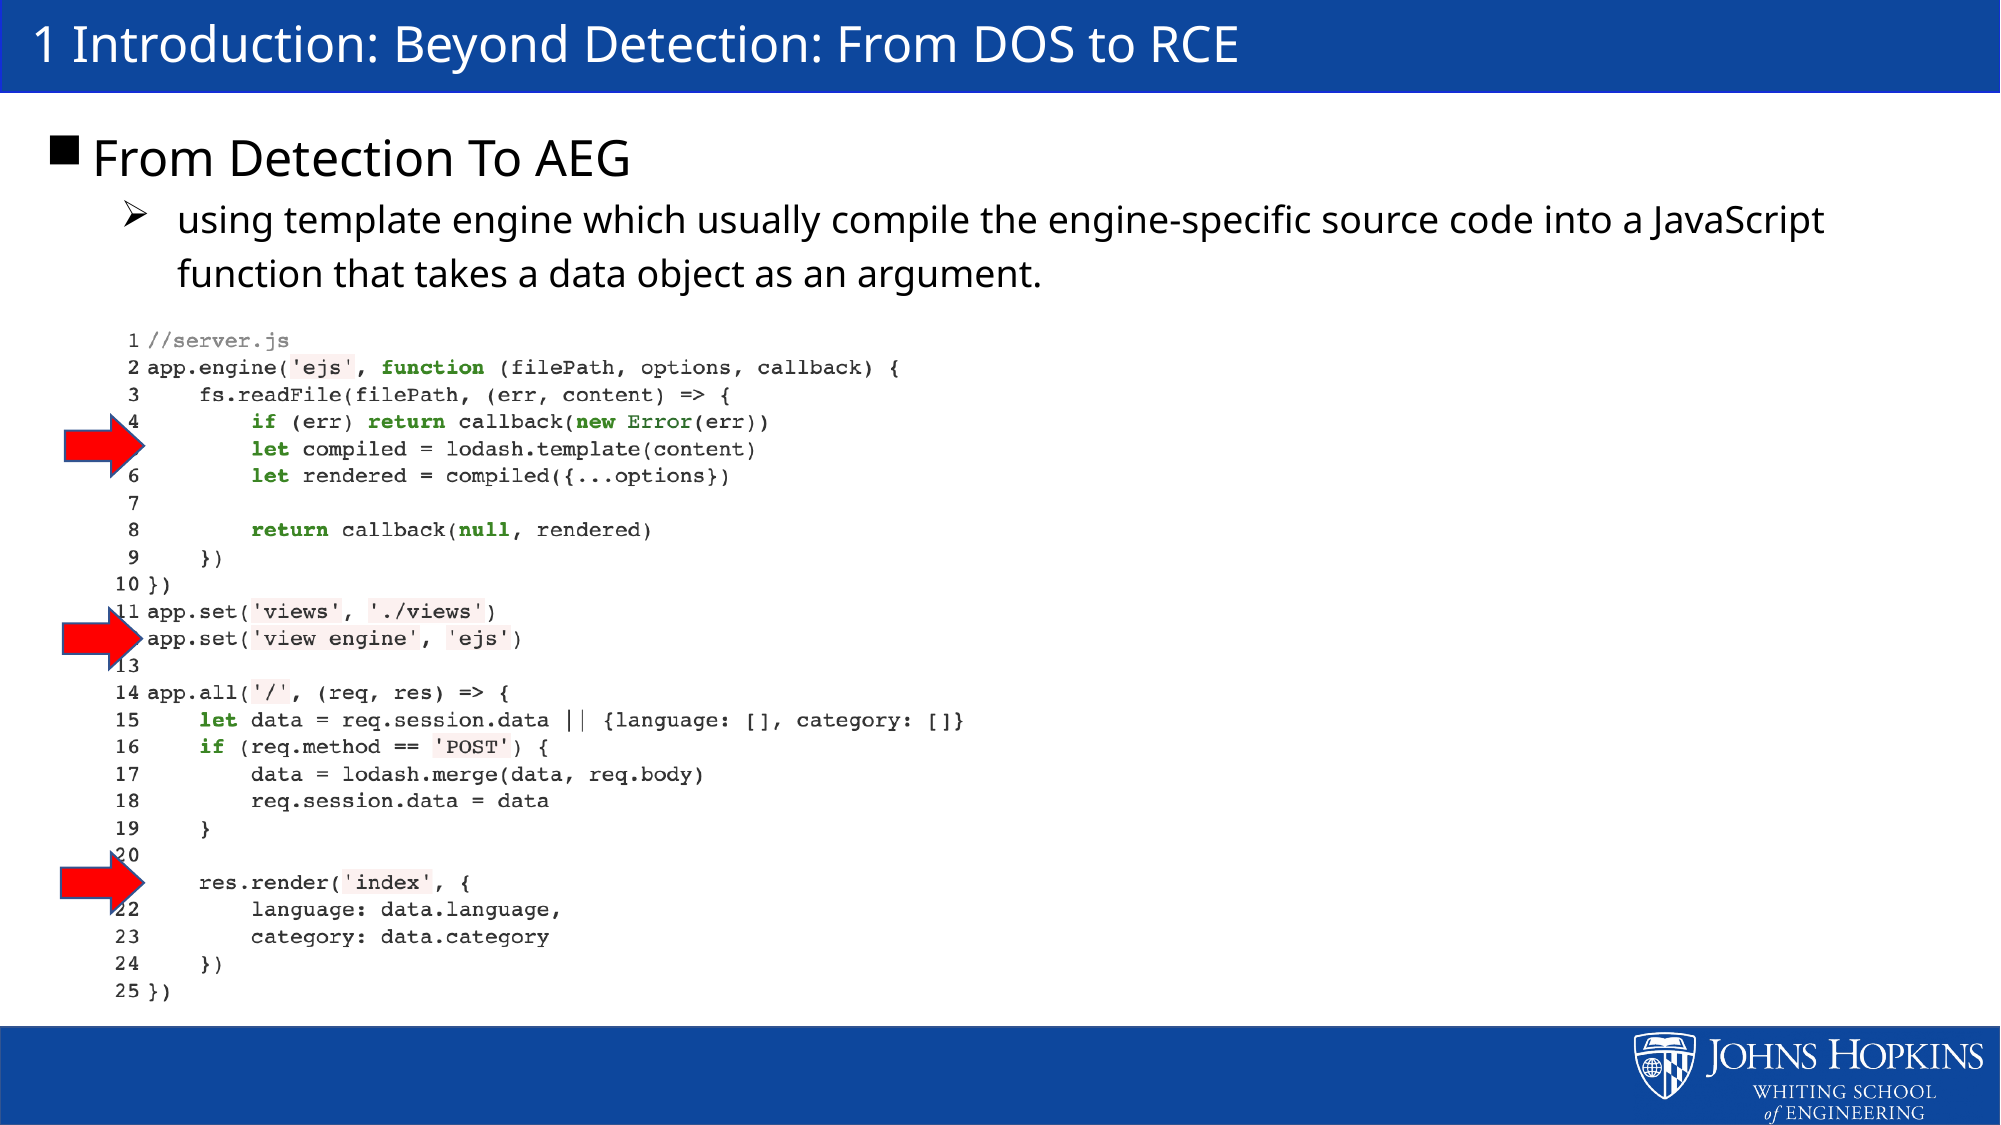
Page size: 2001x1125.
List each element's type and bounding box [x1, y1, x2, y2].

text_box [0, 0, 2000, 1125]
